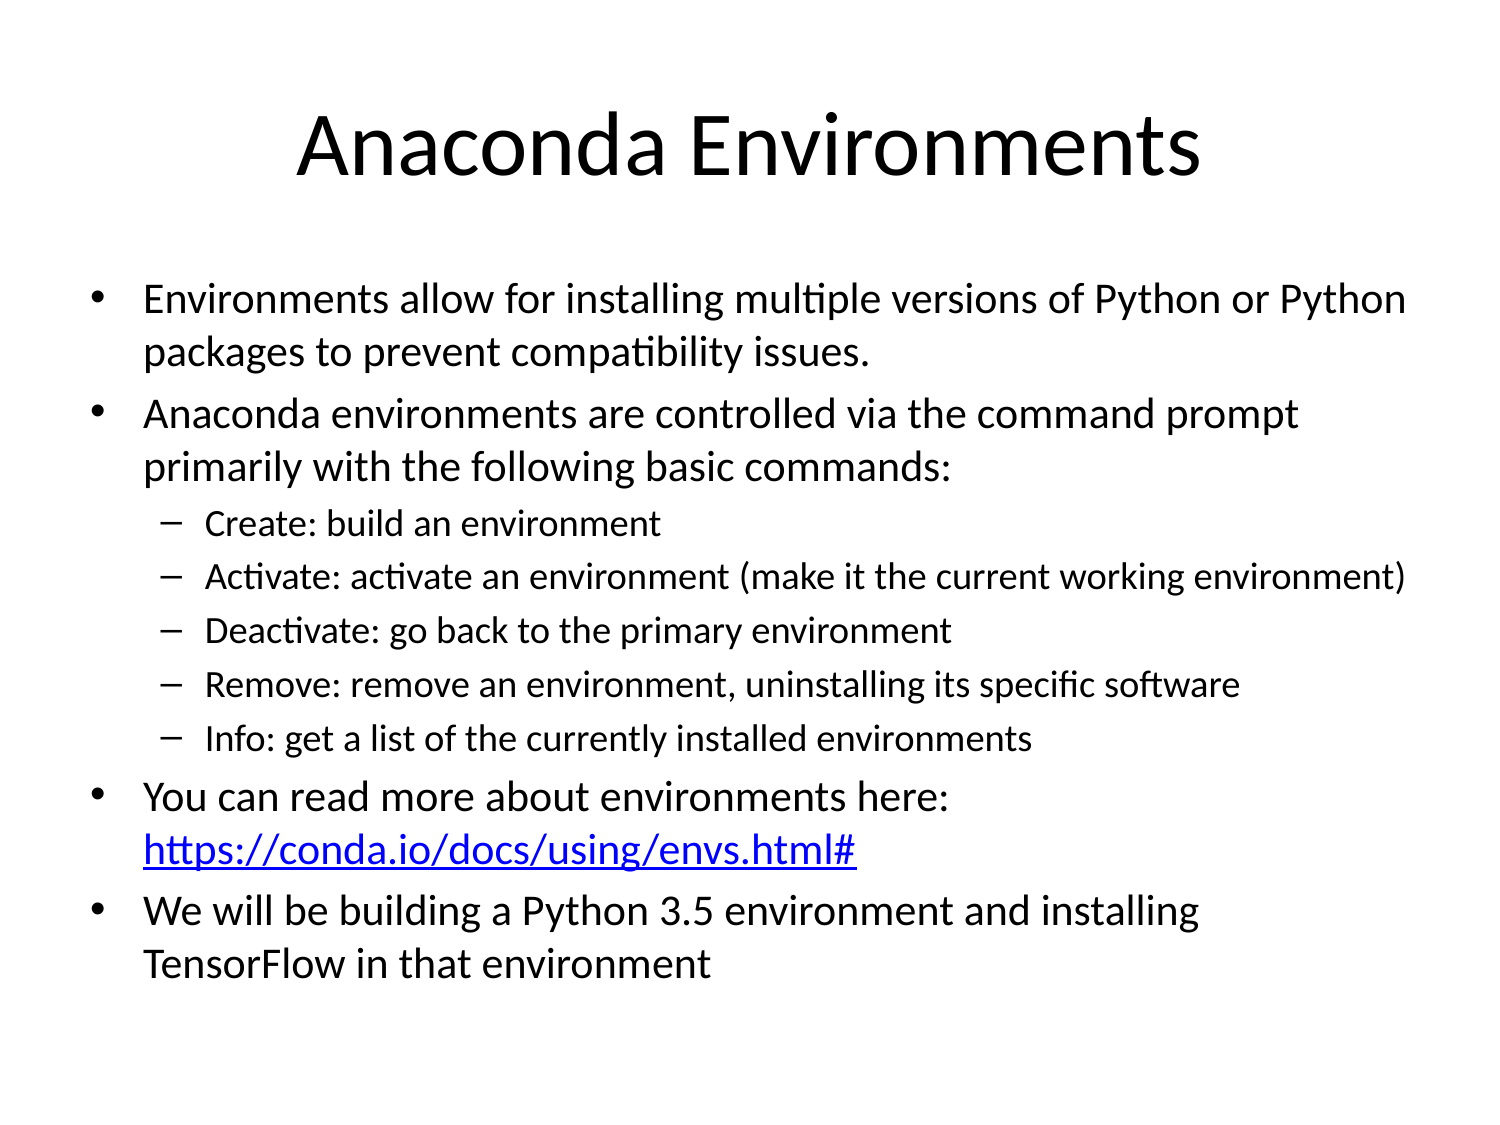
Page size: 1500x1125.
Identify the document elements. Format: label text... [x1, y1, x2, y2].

list Environments allow for installing multiple versions of Python or Python packages to prevent compatibility issues. Anaconda environments are controlled via the command prompt primarily with the following basic commands: Create: build an environment Activate: activate an environment (make it the current working environment) Deactivate: go back to the primary environment Remove: remove an environment, uninstalling its specific software Info: get a list of the currently installed environments You can read more about environments here: https://conda.io/docs/using/envs.html# We will be building a Python 3.5 environment and installing TensorFlow in that environment [75, 262, 1425, 1005]
title Anaconda Environments [75, 45, 1425, 233]
